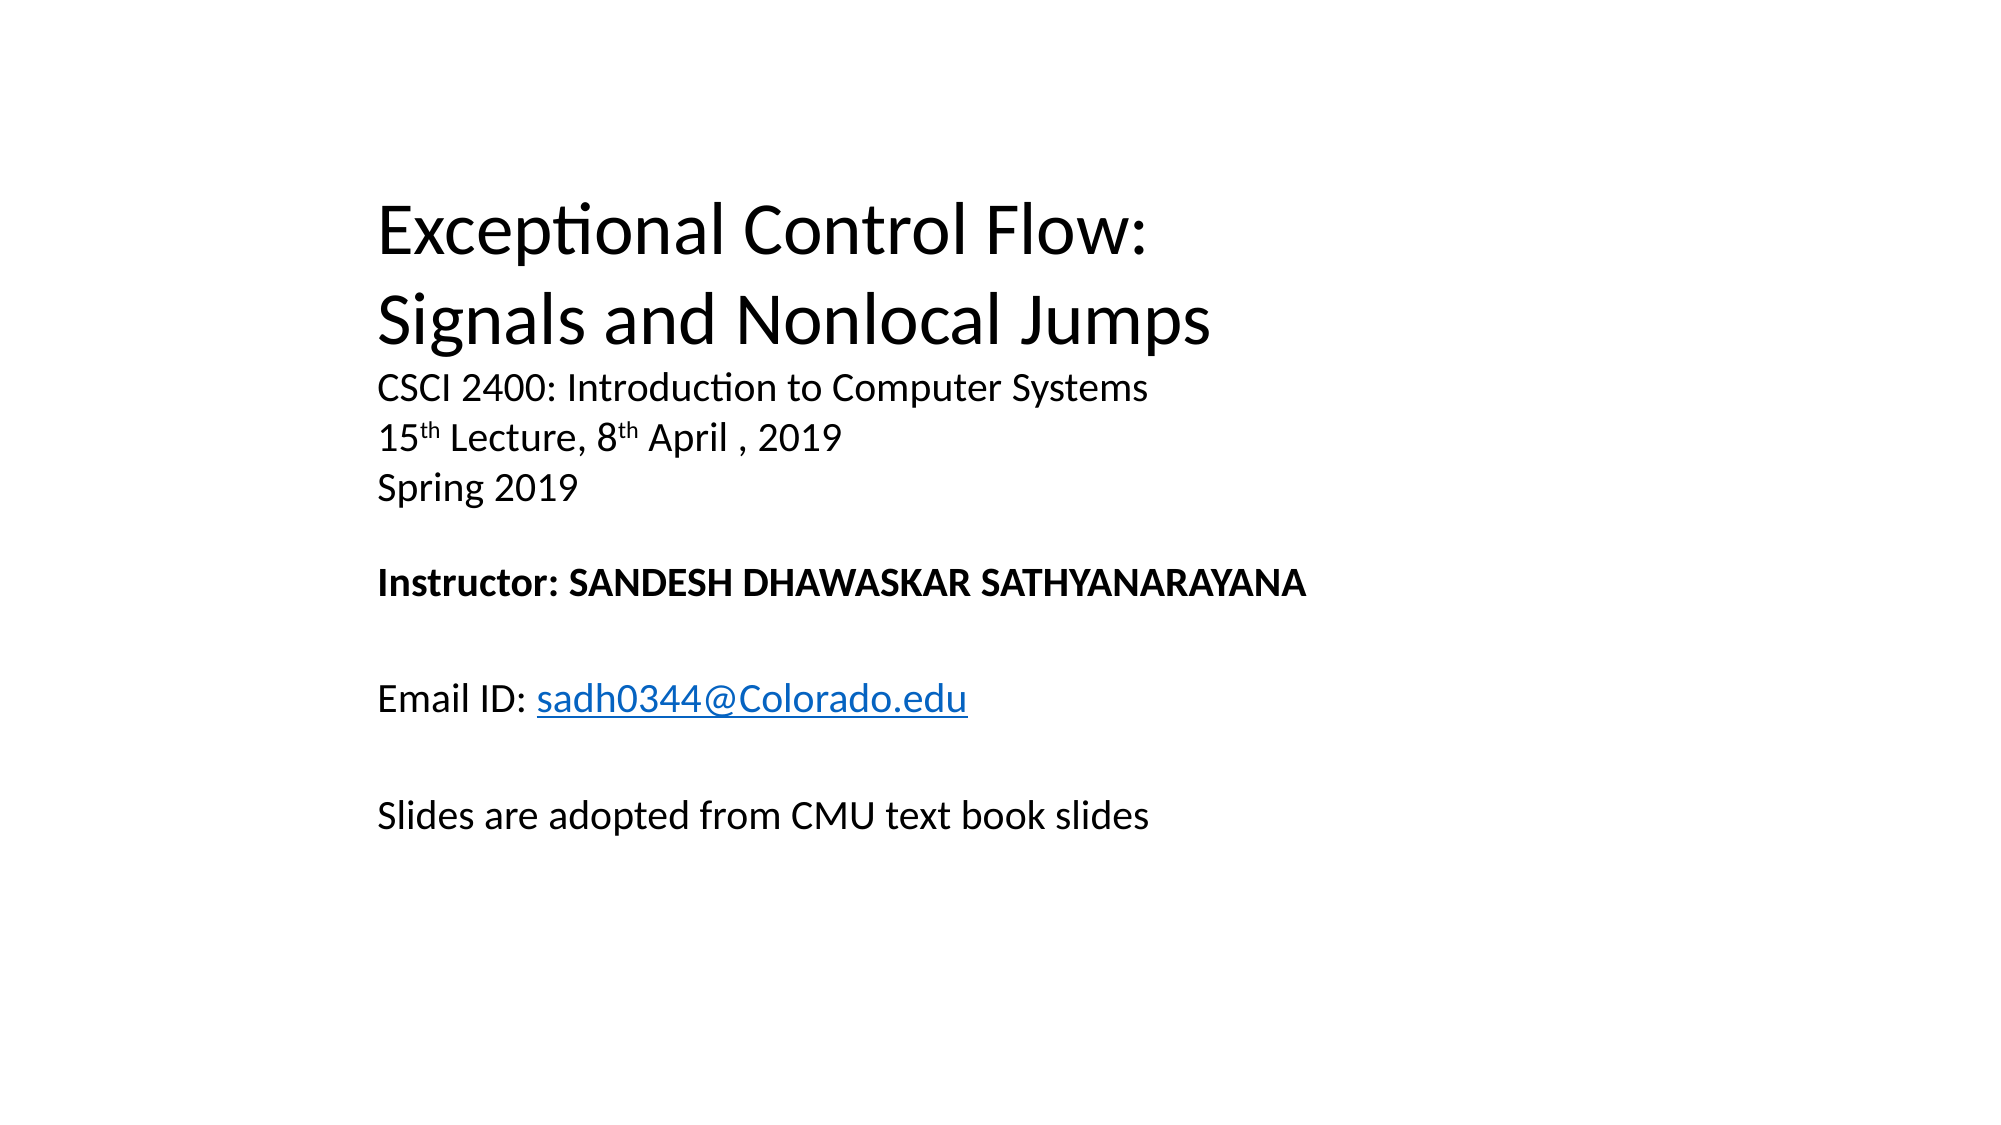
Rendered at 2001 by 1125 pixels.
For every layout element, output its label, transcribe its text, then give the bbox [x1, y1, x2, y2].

text_box Instructor: SANDESH DHAWASKAR SATHYANARAYANA Email ID: sadh0344@Colorado.edu Slides are adopted from CMU text book slides [362, 546, 1623, 897]
text_box Exceptional Control Flow: Signals and Nonlocal Jumps CSCI 2400: Introduction to Computer Systems 15th Lecture, 8th April , 2019 Spring 2019 [362, 169, 1638, 520]
